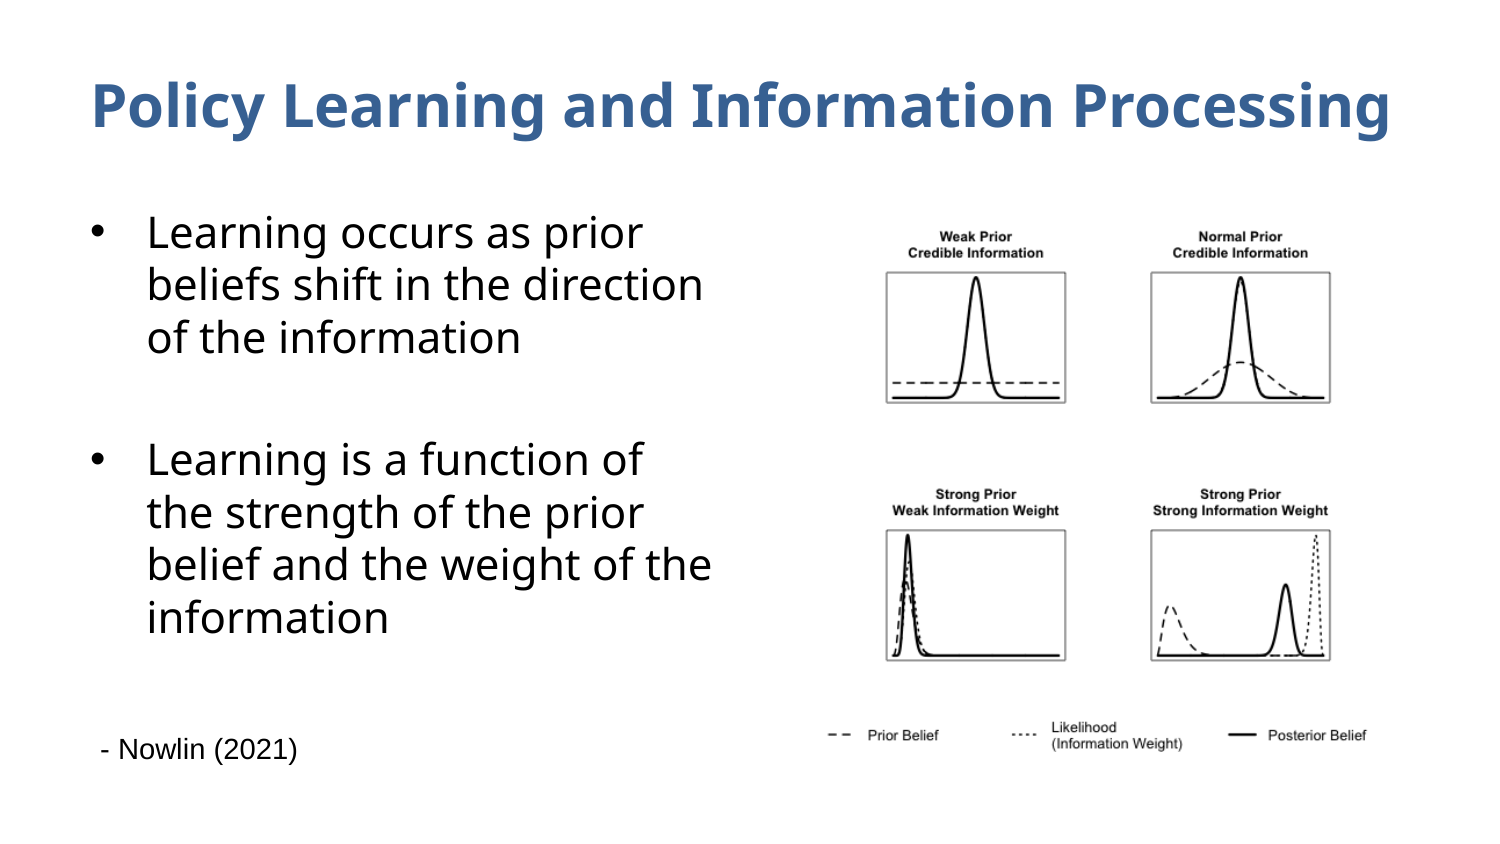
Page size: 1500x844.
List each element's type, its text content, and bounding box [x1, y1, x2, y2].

title Policy Learning and Information Processing [75, 33, 1425, 175]
picture [816, 195, 1374, 753]
text_box - Nowlin (2021) [85, 723, 836, 774]
list Learning occurs as prior beliefs shift in the direction of the information Learning is a function of the strength of the prior belief and the weight of the information [75, 196, 738, 754]
